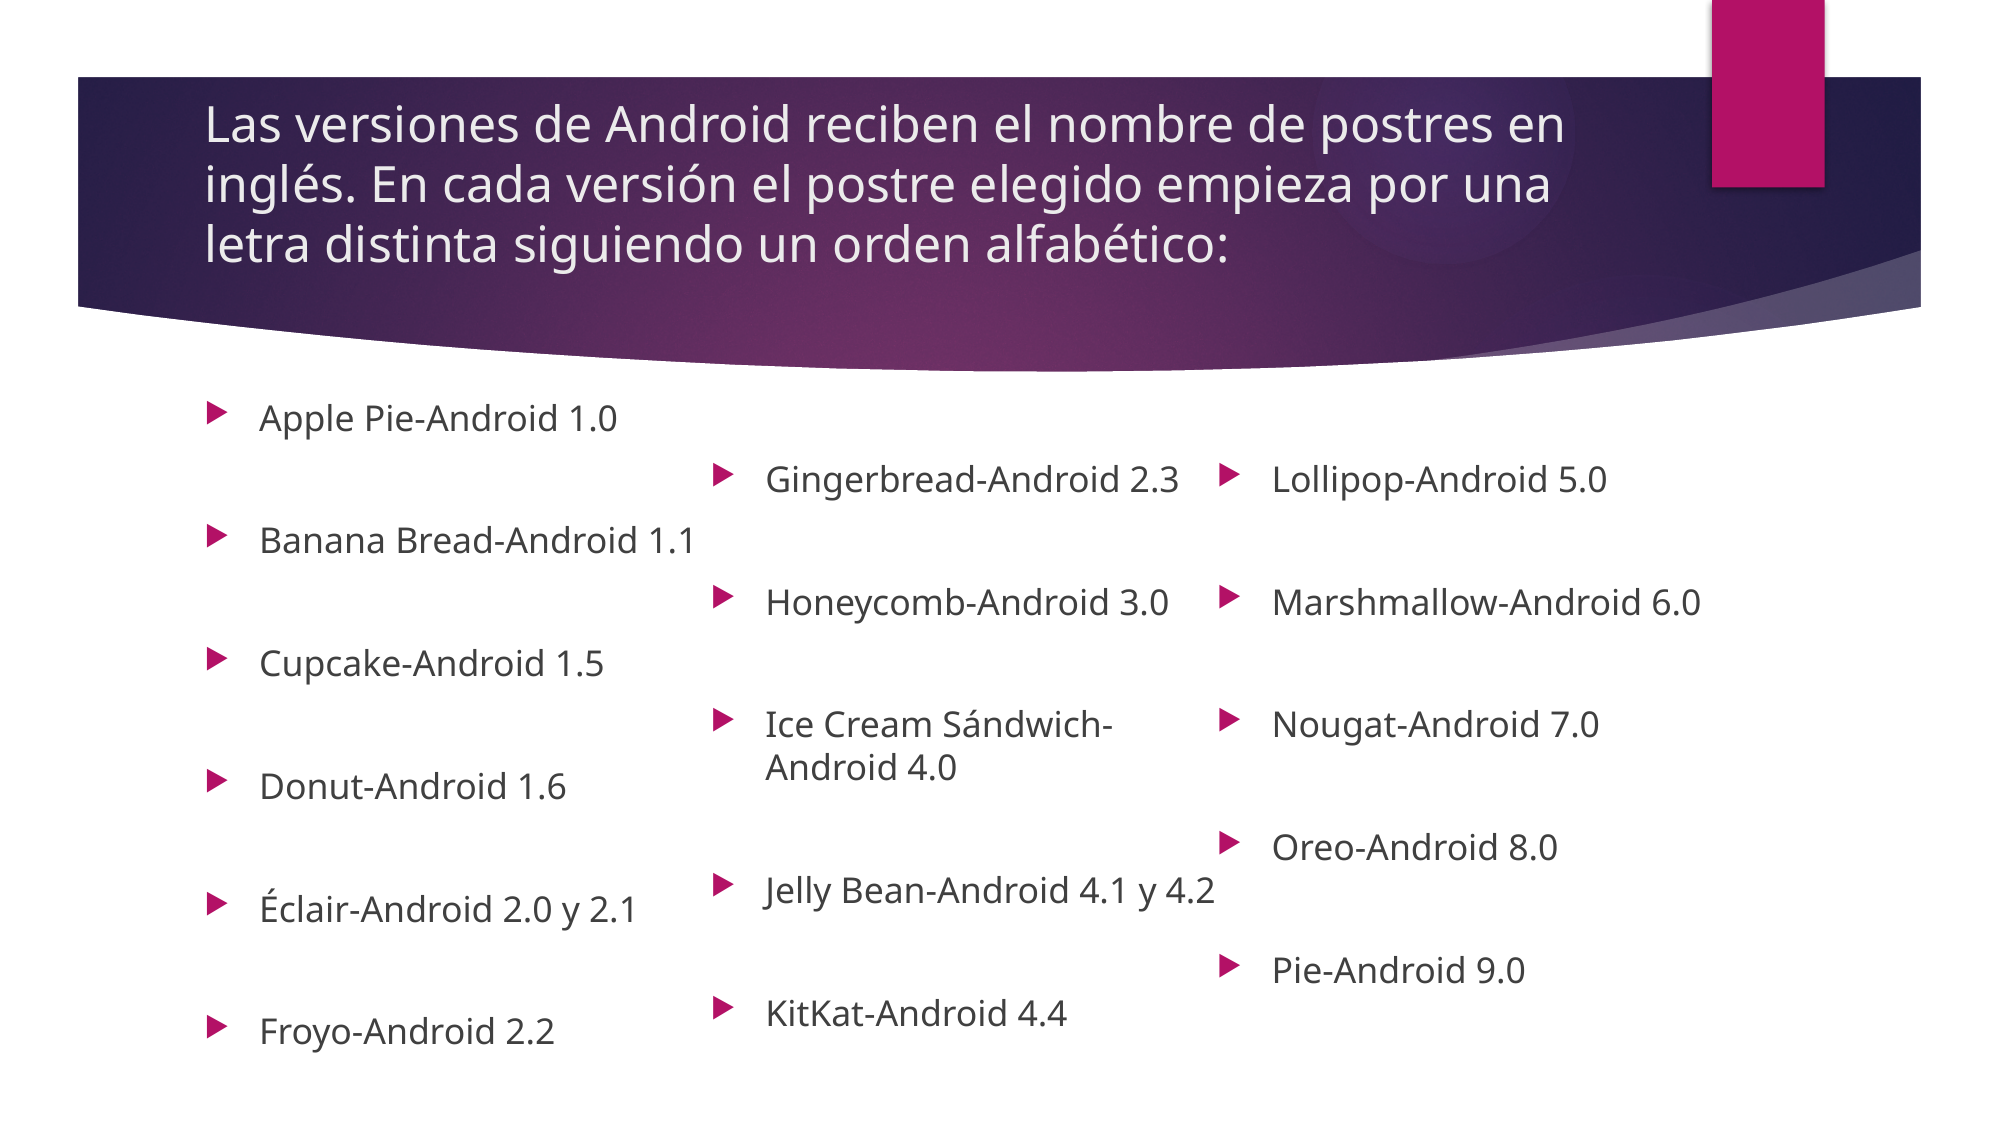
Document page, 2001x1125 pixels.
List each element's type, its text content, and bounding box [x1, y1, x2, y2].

title Las versiones de Android reciben el nombre de postres en inglés. En cada versión el postre elegido empieza por una letra distinta siguiendo un orden alfabético: [189, 169, 1627, 286]
list Apple Pie-Android 1.0 Banana Bread-Android 1.1 Cupcake-Android 1.5 Donut-Android 1.6 Éclair-Android 2.0 y 2.1 Froyo-Android 2.2 Gingerbread-Android 2.3 Honeycomb-Android 3.0 Ice Cream Sándwich-Android 4.0 Jelly Bean-Android 4.1 y 4.2 KitKat-Android 4.4 Lollipop-Android 5.0 Marshmallow-Android 6.0 Nougat-Android 7.0 Oreo-Android 8.0 Pie-Android 9.0 [189, 388, 1739, 1081]
